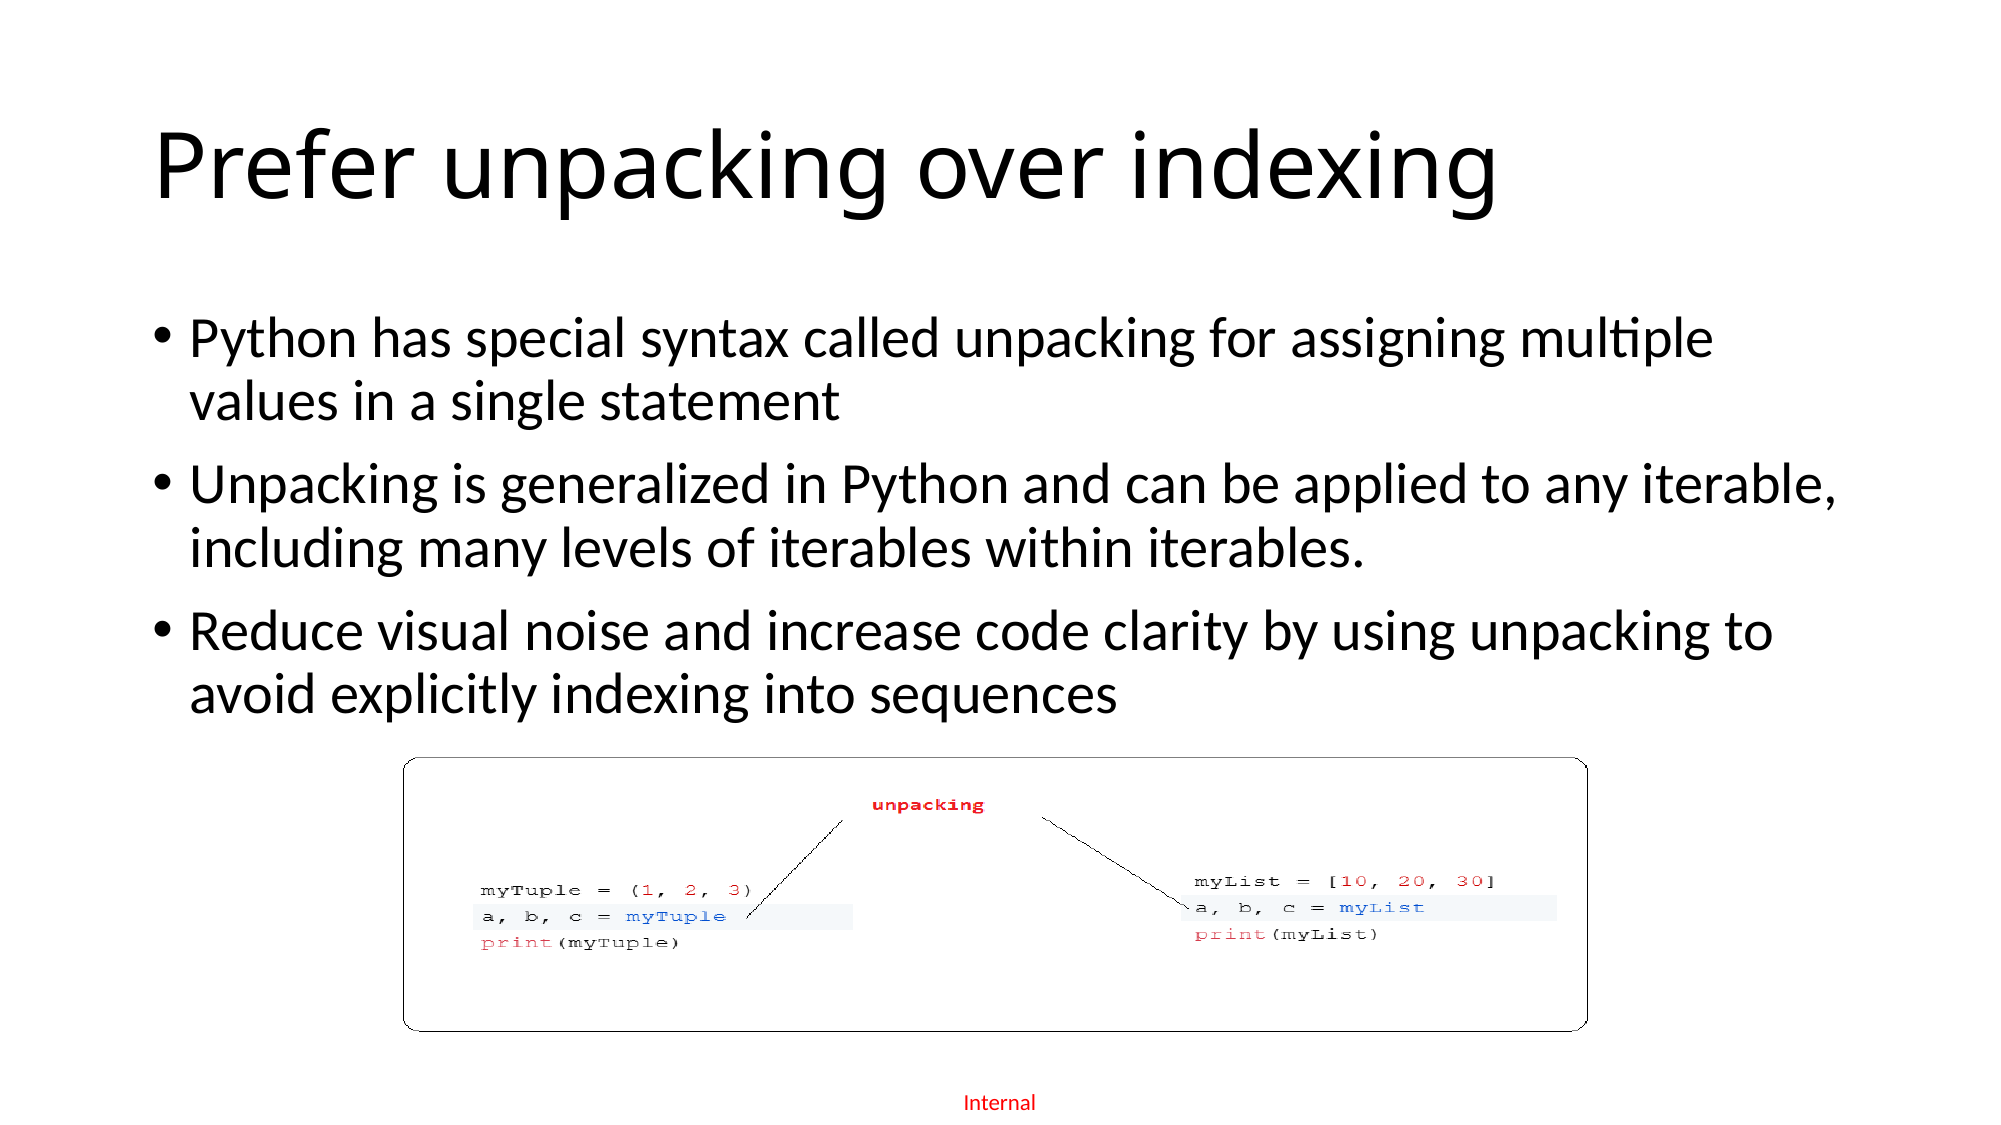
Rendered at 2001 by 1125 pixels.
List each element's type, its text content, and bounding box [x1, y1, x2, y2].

title Prefer unpacking over indexing [137, 59, 1863, 278]
picture [368, 729, 1616, 1066]
list Python has special syntax called unpacking for assigning multiple values in a single statement Unpacking is generalized in Python and can be applied to any iterable, including many levels of iterables within iterables. Reduce visual noise and increase code clarity by using unpacking to avoid explicitly indexing into sequences [137, 299, 1863, 1014]
